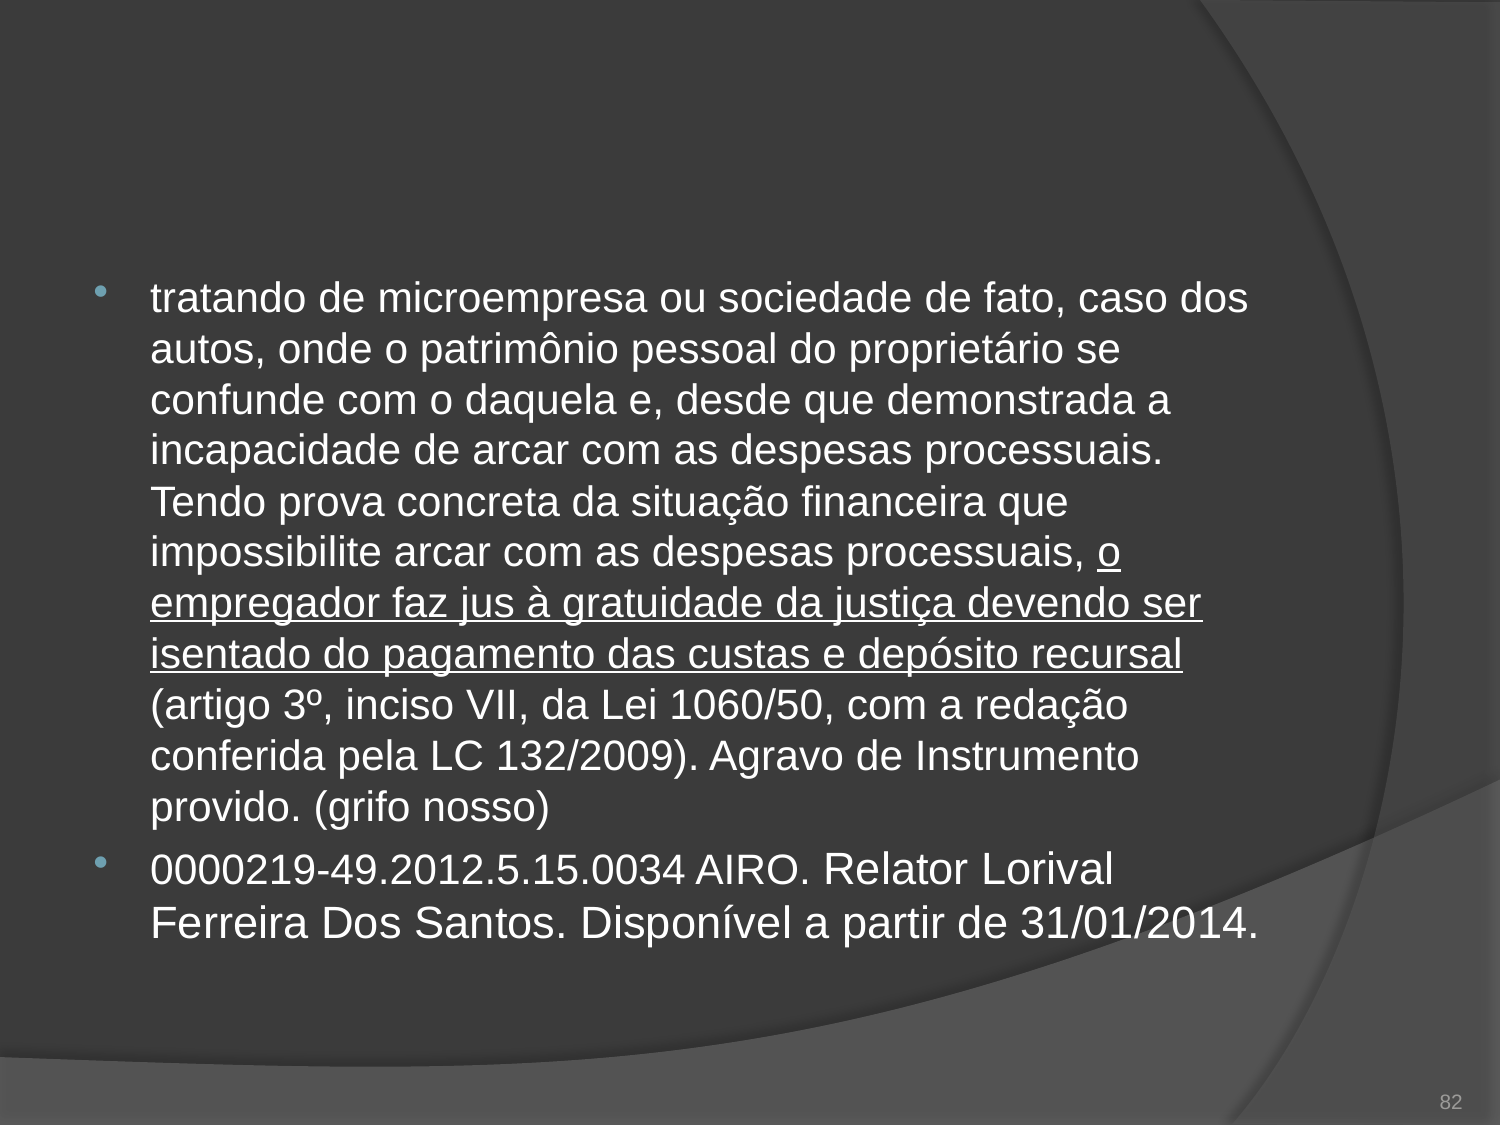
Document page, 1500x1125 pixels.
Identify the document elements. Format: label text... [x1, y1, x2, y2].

list tratando de microempresa ou sociedade de fato, caso dos autos, onde o patrimônio pessoal do proprietário se confunde com o daquela e, desde que demonstrada a incapacidade de arcar com as despesas processuais. Tendo prova concreta da situação financeira que impossibilite arcar com as despesas processuais, o empregador faz jus à gratuidade da justiça devendo ser isentado do pagamento das custas e depósito recursal (artigo 3º, inciso VII, da Lei 1060/50, com a redação conferida pela LC 132/2009). Agravo de Instrumento provido. (grifo nosso) 0000219-49.2012.5.15.0034 AIRO. Relator Lorival Ferreira Dos Santos. Disponível a partir de 31/01/2014. [75, 262, 1300, 1005]
slide_number 82 [1337, 1053, 1463, 1114]
